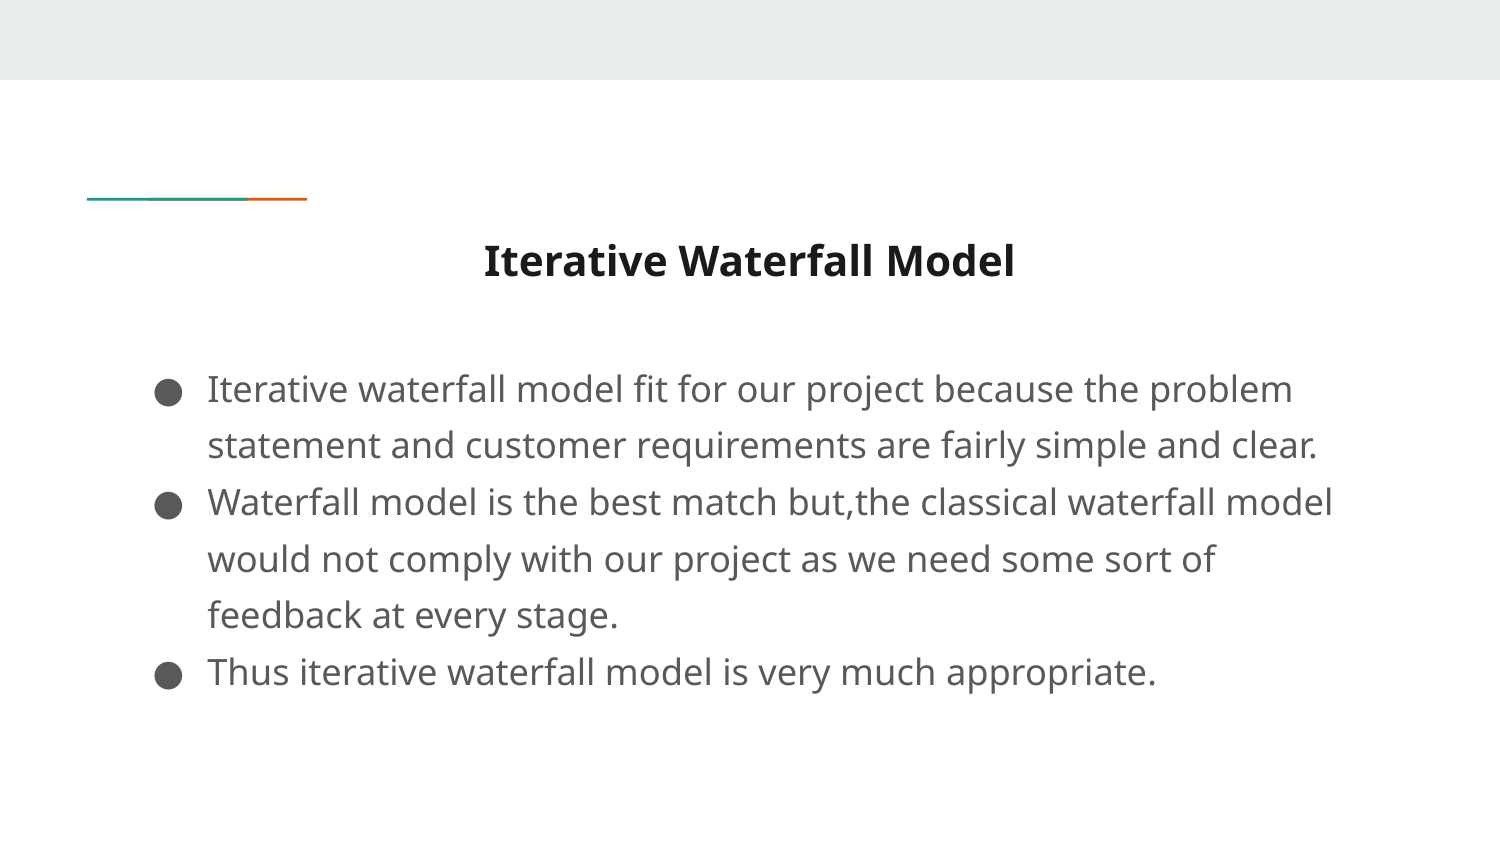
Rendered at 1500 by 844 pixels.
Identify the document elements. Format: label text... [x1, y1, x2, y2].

list Iterative waterfall model fit for our project because the problem statement and customer requirements are fairly simple and clear. Waterfall model is the best match but,the classical waterfall model would not comply with our project as we need some sort of feedback at every stage. Thus iterative waterfall model is very much appropriate. [119, 341, 1381, 712]
title Iterative Waterfall Model [119, 216, 1381, 305]
